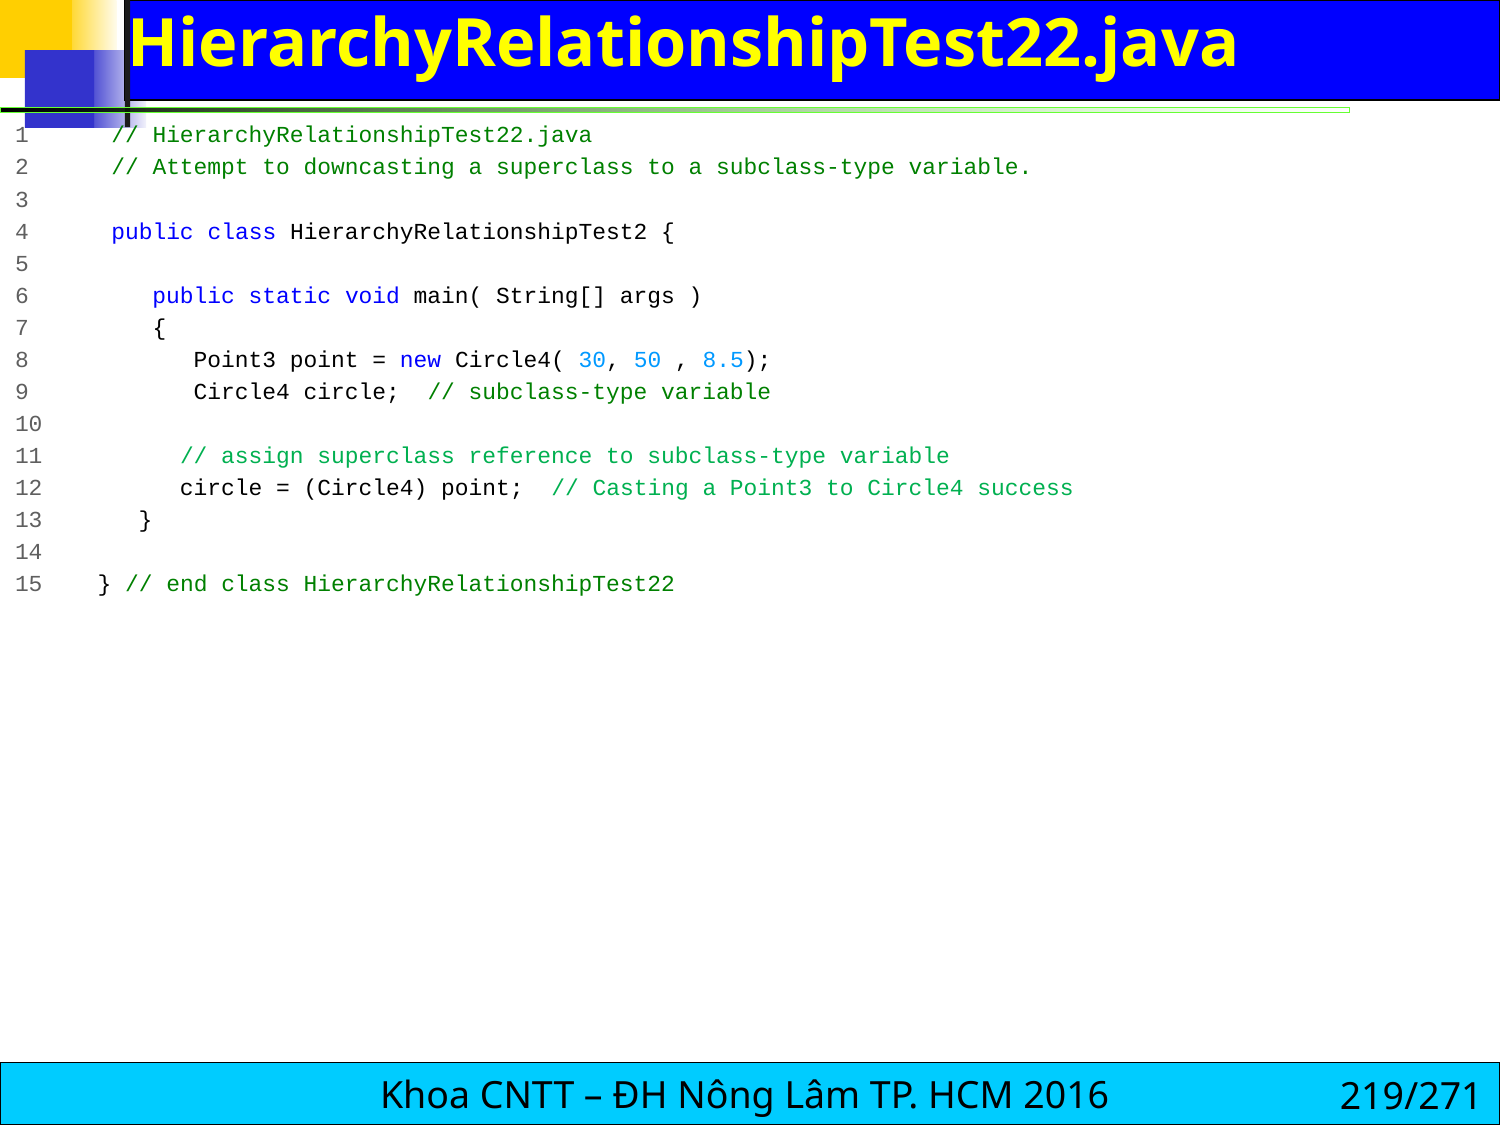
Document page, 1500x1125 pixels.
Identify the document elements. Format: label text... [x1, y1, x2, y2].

title HierarchyRelationshipTest22.java [112, 24, 1426, 88]
list 1 // HierarchyRelationshipTest22.java 2 // Attempt to downcasting a superclass to a subclass-type variable. 3 4 public class HierarchyRelationshipTest2 { 5 6 public static void main( String[] args ) 7 { 8 Point3 point = new Circle4( 30, 50 , 8.5); 9 Circle4 circle; // subclass-type variable 10 11 // assign superclass reference to subclass-type variable 12 circle = (Circle4) point; // Casting a Point3 to Circle4 success 13 } 14 15 } // end class HierarchyRelationshipTest22 [0, 112, 1500, 1051]
